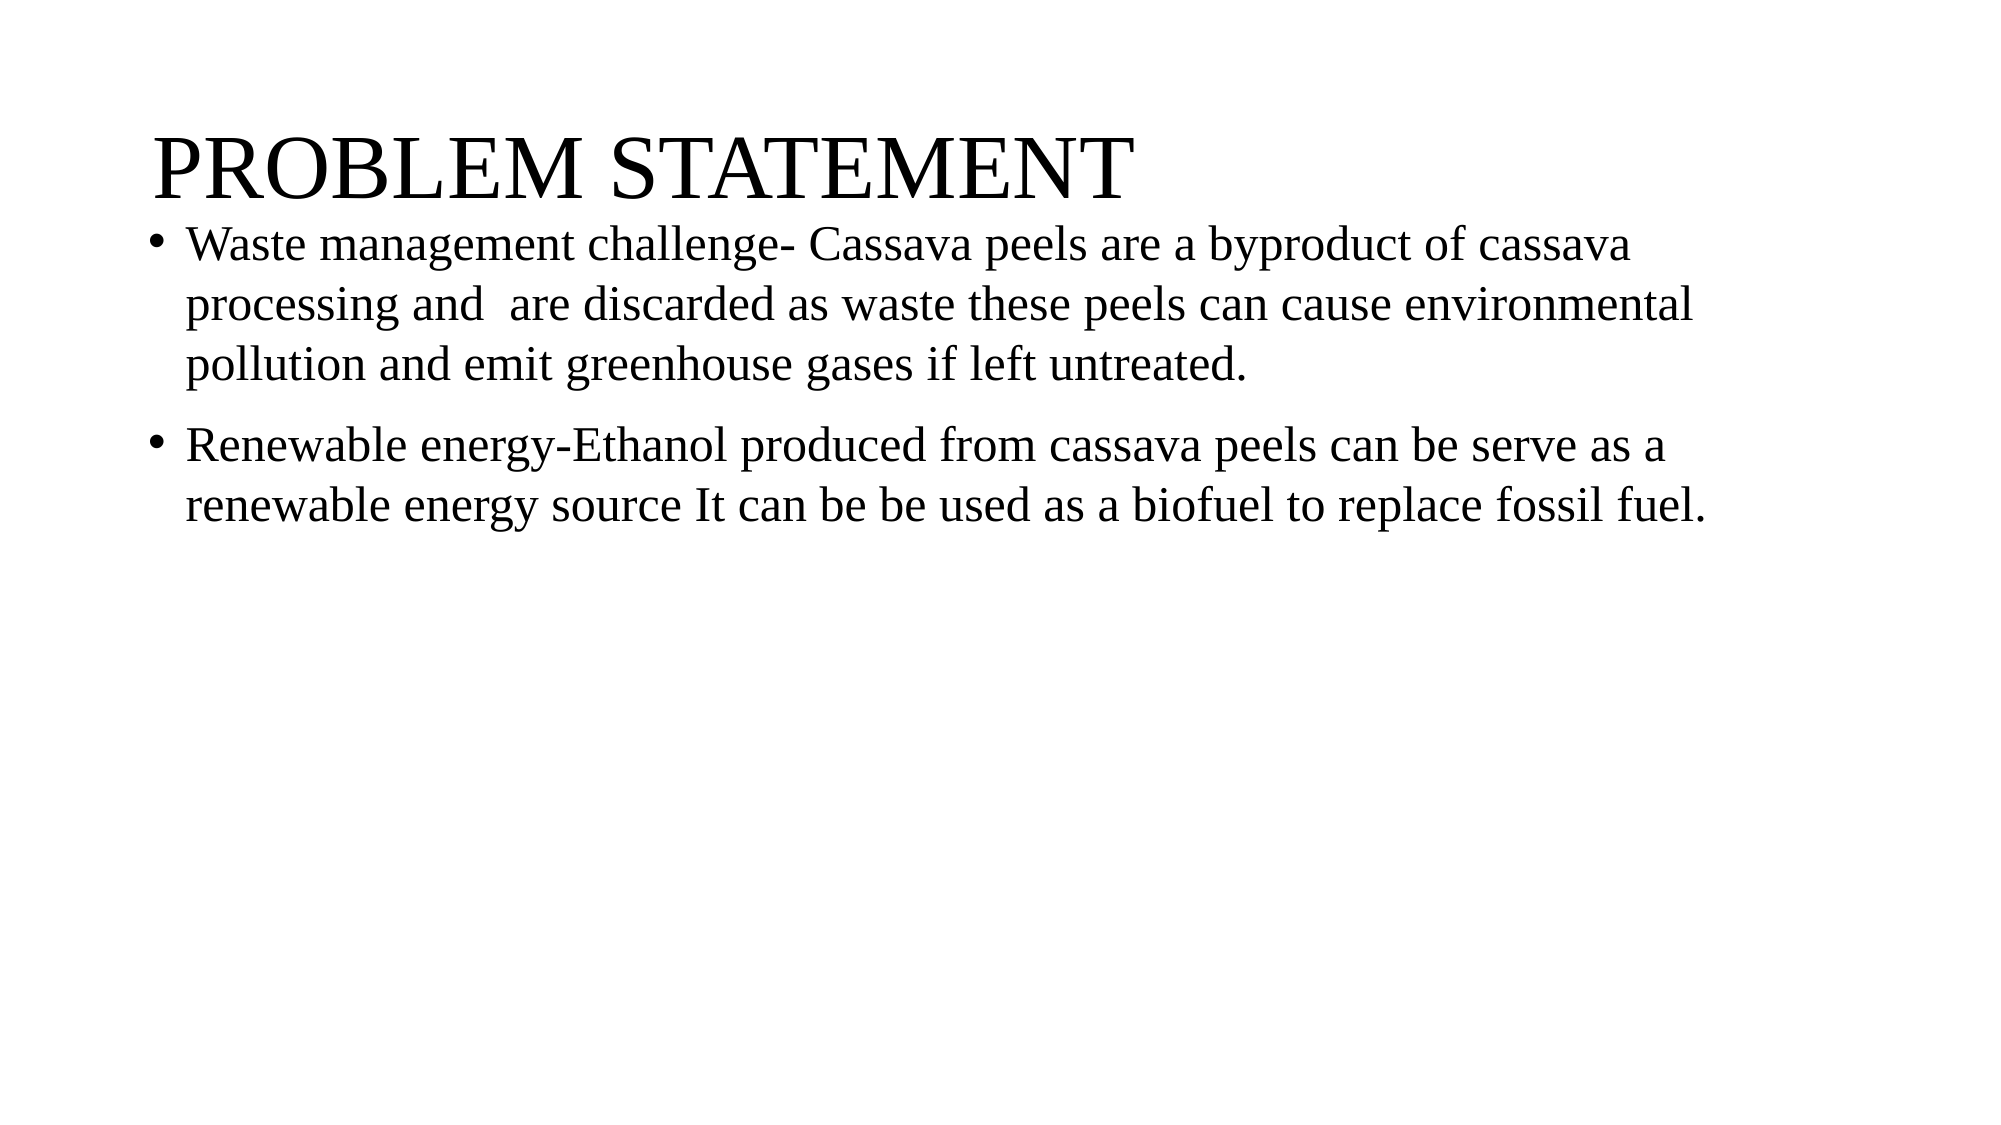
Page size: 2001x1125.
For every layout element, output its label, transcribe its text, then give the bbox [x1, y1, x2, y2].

list Waste management challenge- Cassava peels are a byproduct of cassava processing and are discarded as waste these peels can cause environmental pollution and emit greenhouse gases if left untreated. Renewable energy-Ethanol produced from cassava peels can be serve as a renewable energy source It can be be used as a biofuel to replace fossil fuel. [133, 203, 1863, 764]
title PROBLEM STATEMENT [137, 59, 1863, 203]
